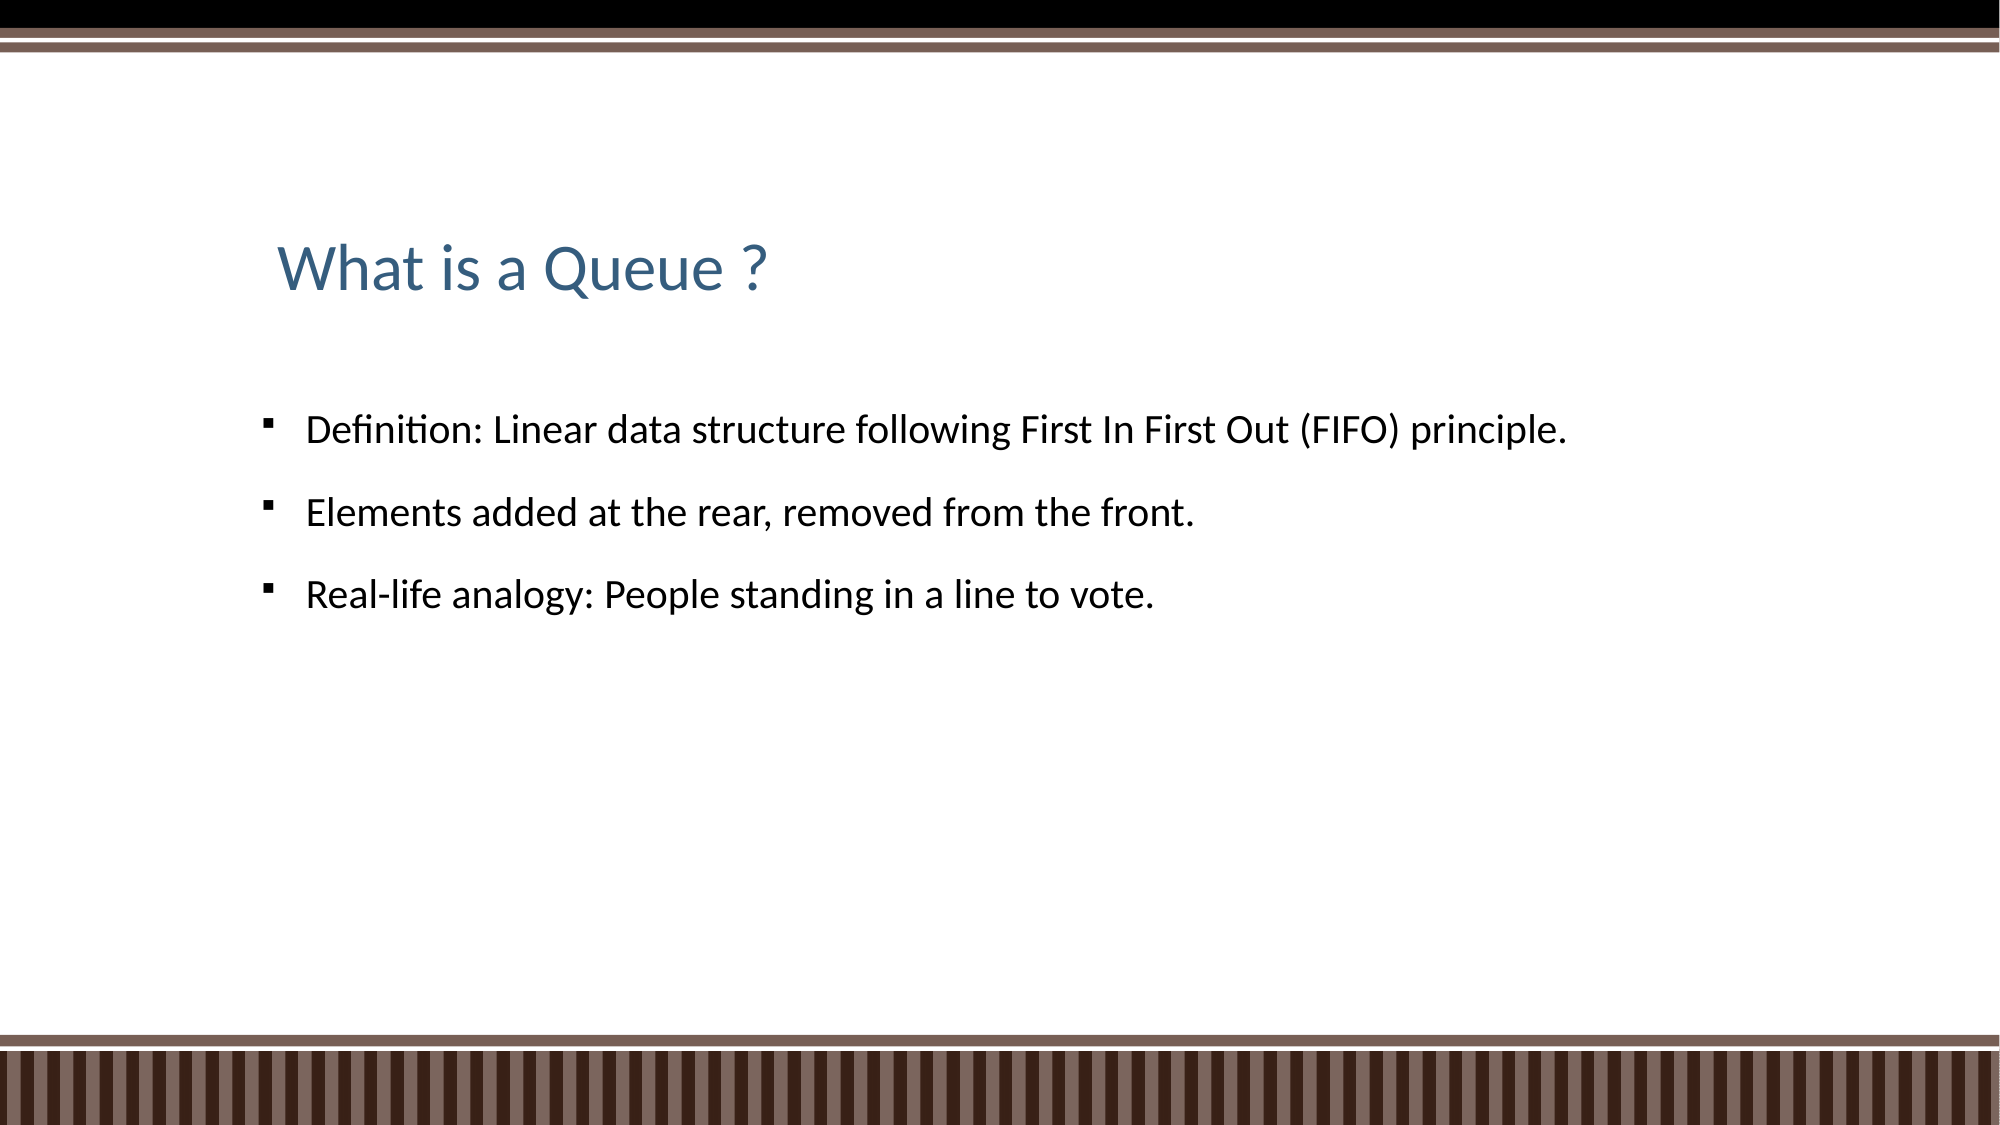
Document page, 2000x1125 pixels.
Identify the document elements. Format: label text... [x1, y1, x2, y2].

title What is a Queue ? [262, 137, 1763, 313]
list Definition: Linear data structure following First In First Out (FIFO) principle. Elements added at the rear, removed from the front. Real-life analogy: People standing in a line to vote. [245, 399, 1746, 713]
